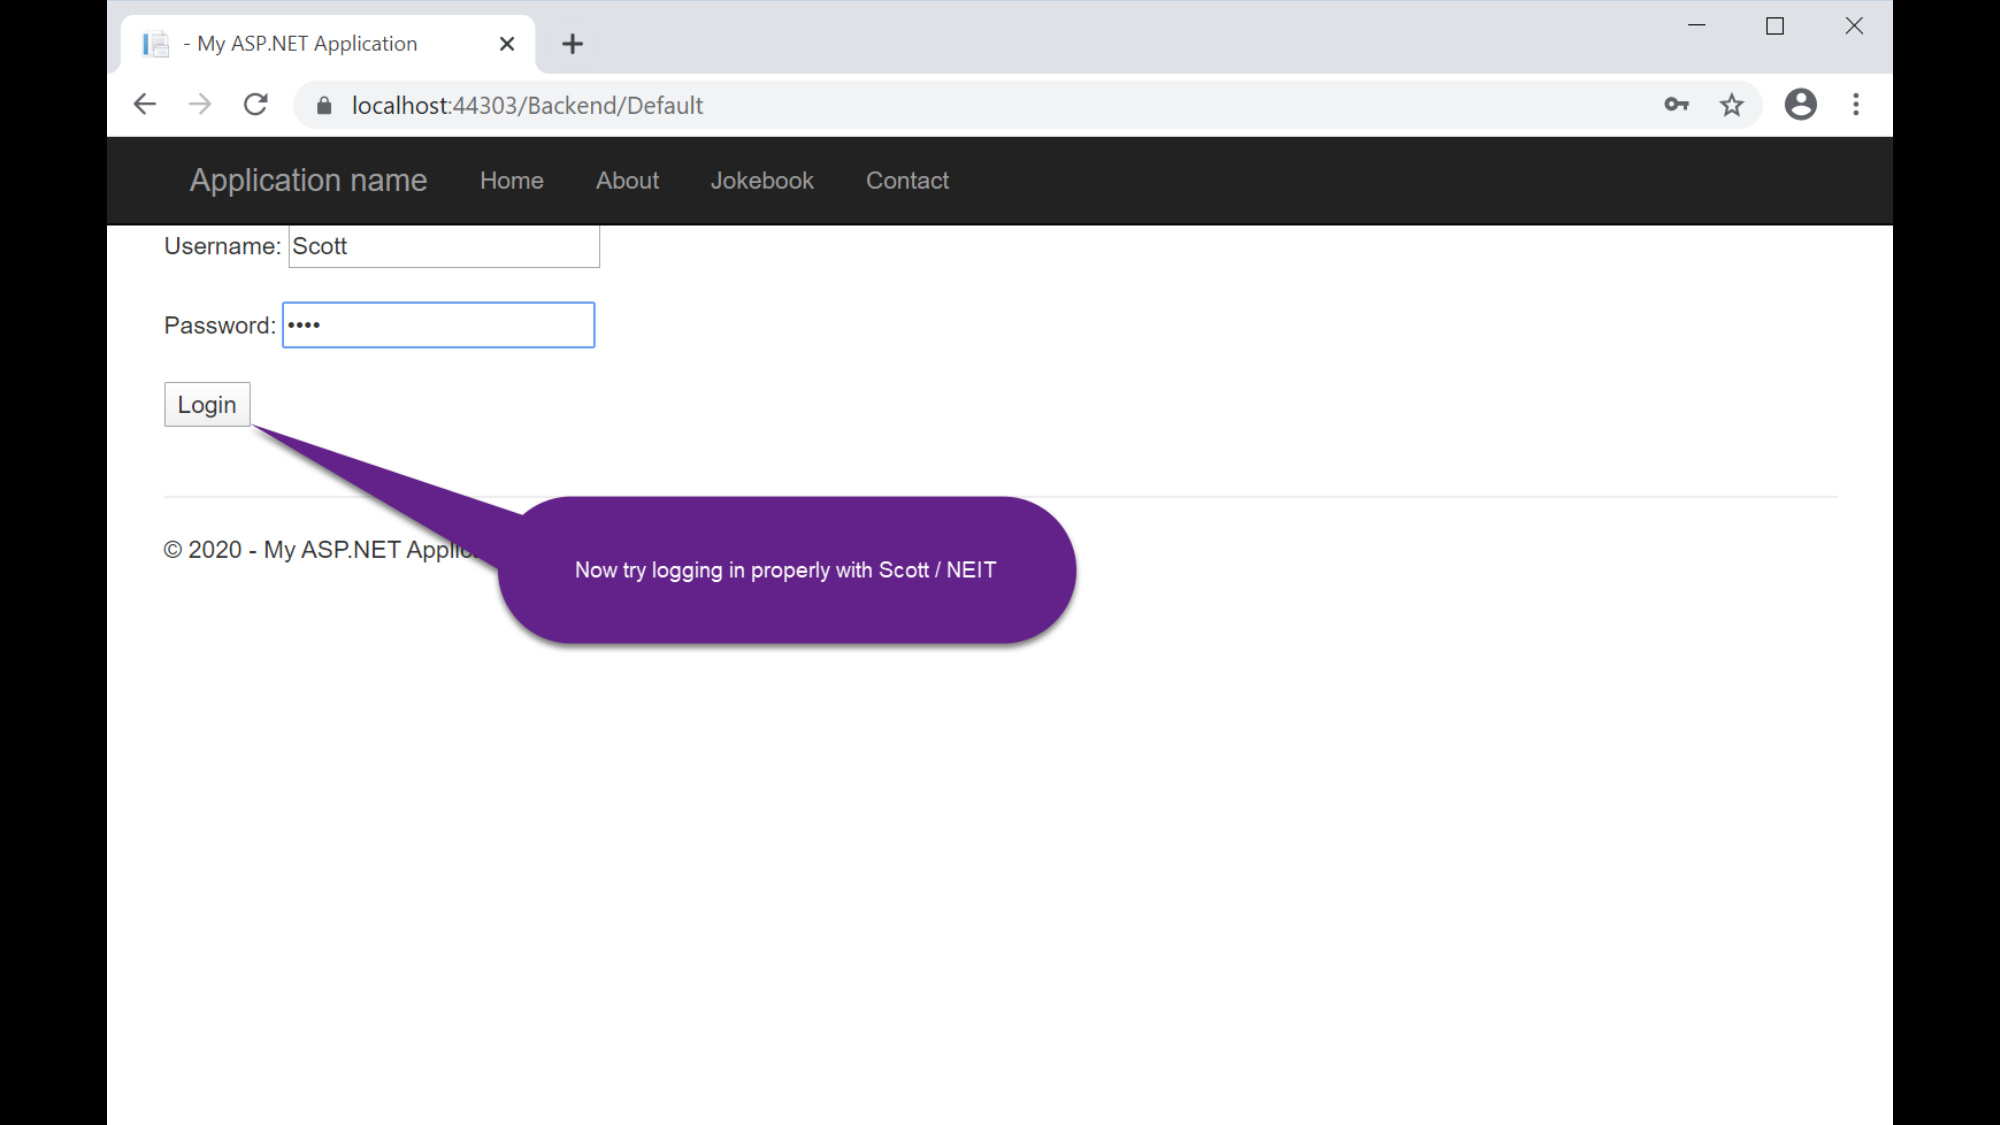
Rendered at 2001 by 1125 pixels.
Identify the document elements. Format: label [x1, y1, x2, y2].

picture [107, 0, 1893, 1125]
